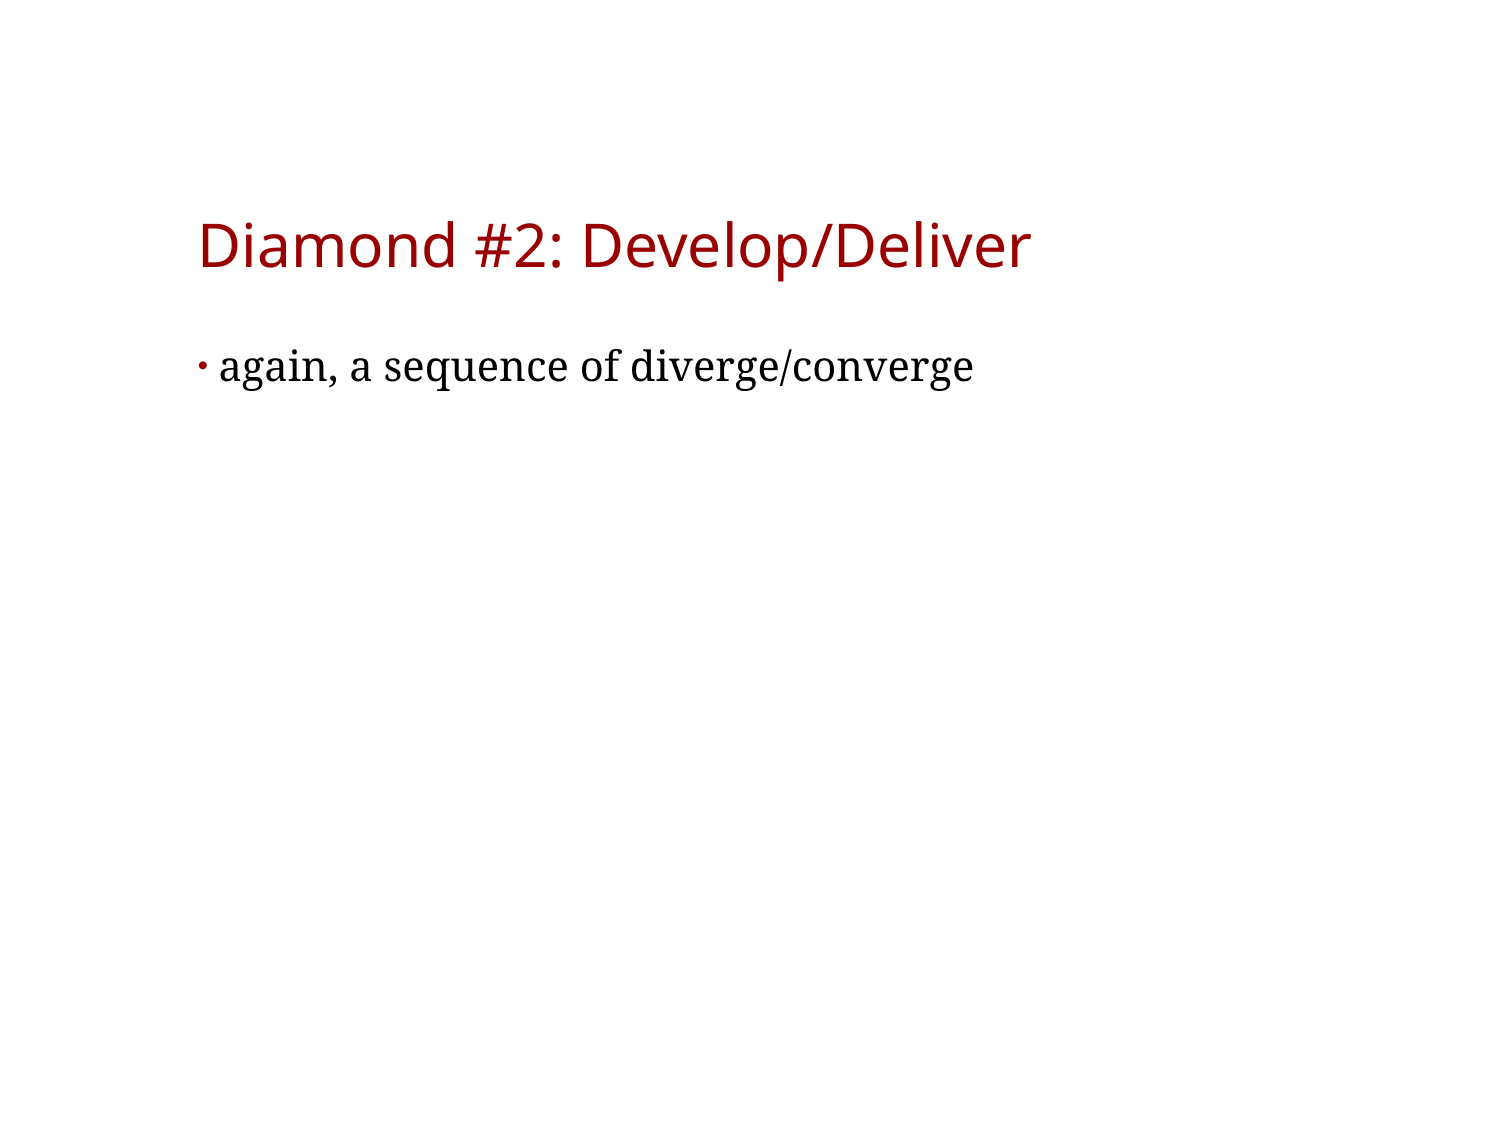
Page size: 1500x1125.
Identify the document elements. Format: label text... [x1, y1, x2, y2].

title Diamond #2: Develop/Deliver [190, 203, 1310, 337]
list again, a sequence of diverge/converge [190, 337, 1310, 1125]
